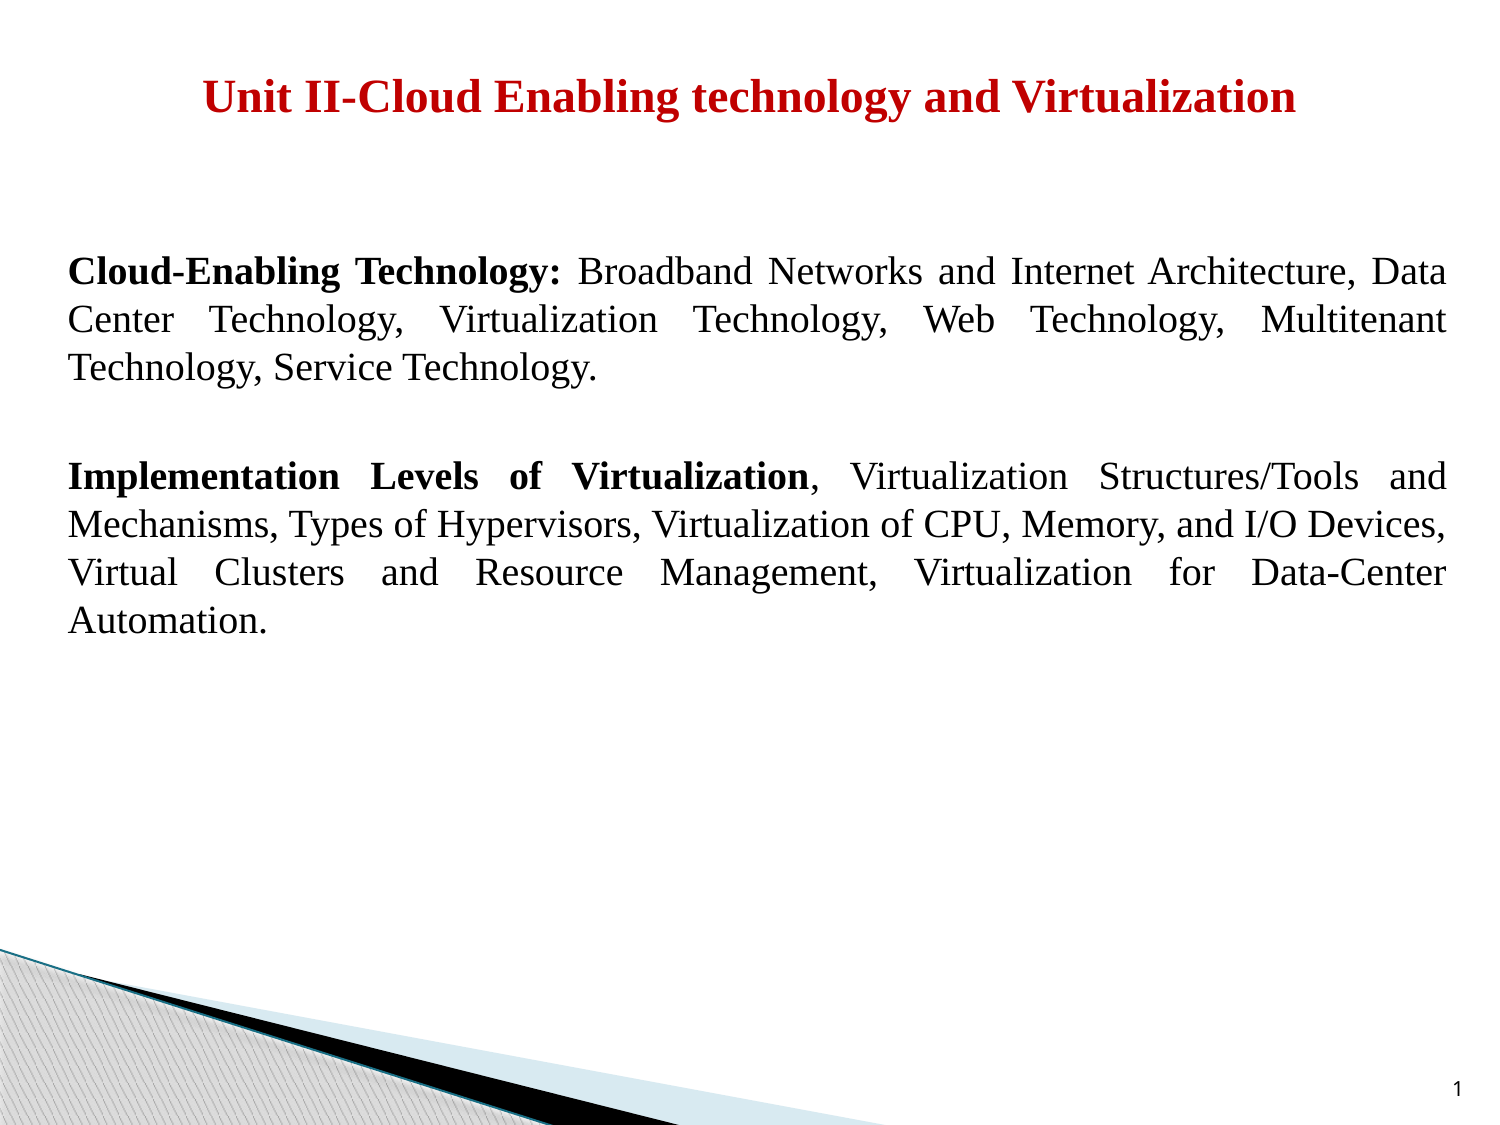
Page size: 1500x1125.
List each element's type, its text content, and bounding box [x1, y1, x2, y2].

list Cloud-Enabling Technology: Broadband Networks and Internet Architecture, Data Center Technology, Virtualization Technology, Web Technology, Multitenant Technology, Service Technology. Implementation Levels of Virtualization, Virtualization Structures/Tools and Mechanisms, Types of Hypervisors, Virtualization of CPU, Memory, and I/O Devices, Virtual Clusters and Resource Management, Virtualization for Data-Center Automation. [37, 237, 1463, 763]
slide_number 1 [1418, 1051, 1479, 1112]
title Unit II-Cloud Enabling technology and Virtualization [75, 0, 1425, 188]
